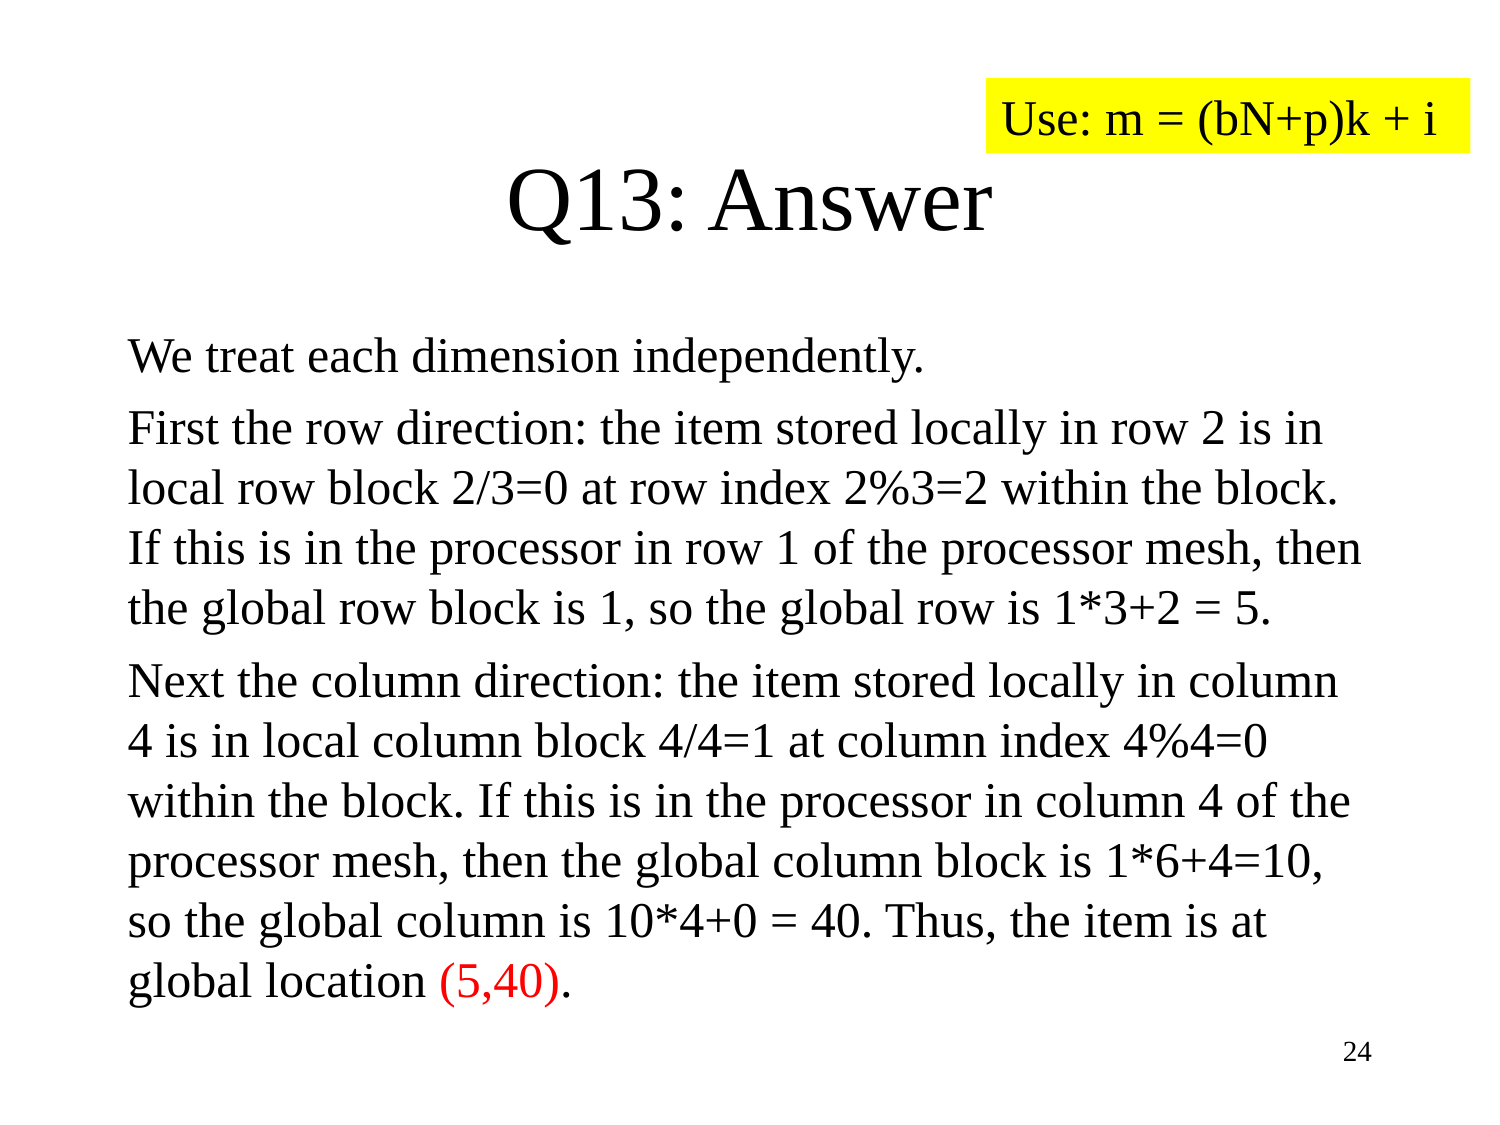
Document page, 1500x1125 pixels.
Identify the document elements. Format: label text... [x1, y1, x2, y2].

list We treat each dimension independently. First the row direction: the item stored locally in row 2 is in local row block 2/3=0 at row index 2%3=2 within the block. If this is in the processor in row 1 of the processor mesh, then the global row block is 1, so the global row is 1*3+2 = 5. Next the column direction: the item stored locally in column 4 is in local column block 4/4=1 at column index 4%4=0 within the block. If this is in the processor in column 4 of the processor mesh, then the global column block is 1*6+4=10, so the global column is 10*4+0 = 40. Thus, the item is at global location (5,40). [112, 314, 1388, 1015]
slide_number 24 [1074, 1024, 1388, 1101]
title Q13: Answer [112, 99, 1388, 288]
text_box Use: m = (bN+p)k + i [986, 78, 1471, 153]
